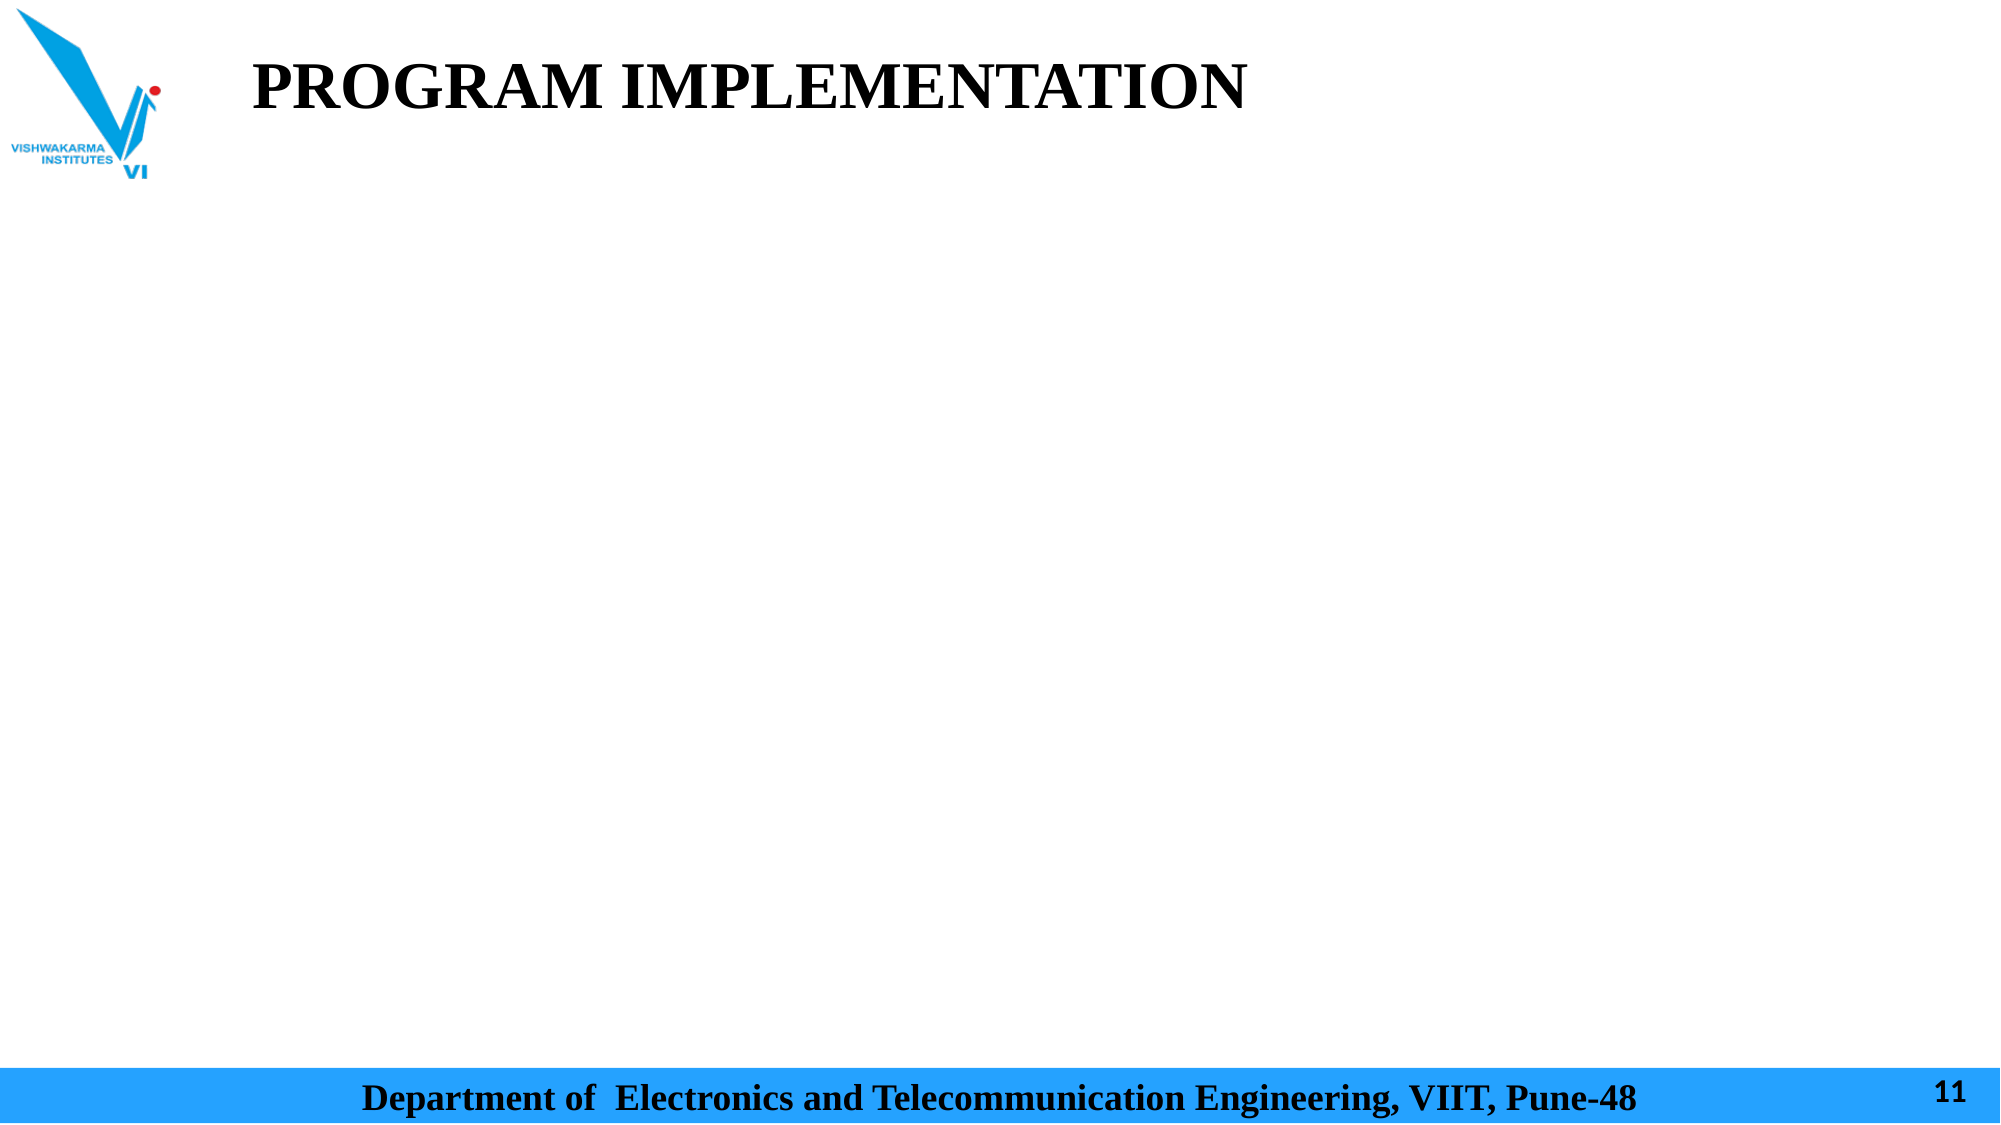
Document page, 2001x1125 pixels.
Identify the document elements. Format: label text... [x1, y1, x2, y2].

picture [11, 8, 170, 189]
slide_number 11 [1863, 1058, 1982, 1119]
text_box Department of Electronics and Telecommunication Engineering, VIIT, Pune-48 [0, 1067, 2000, 1124]
title PROGRAM IMPLEMENTATION [237, 37, 1982, 137]
